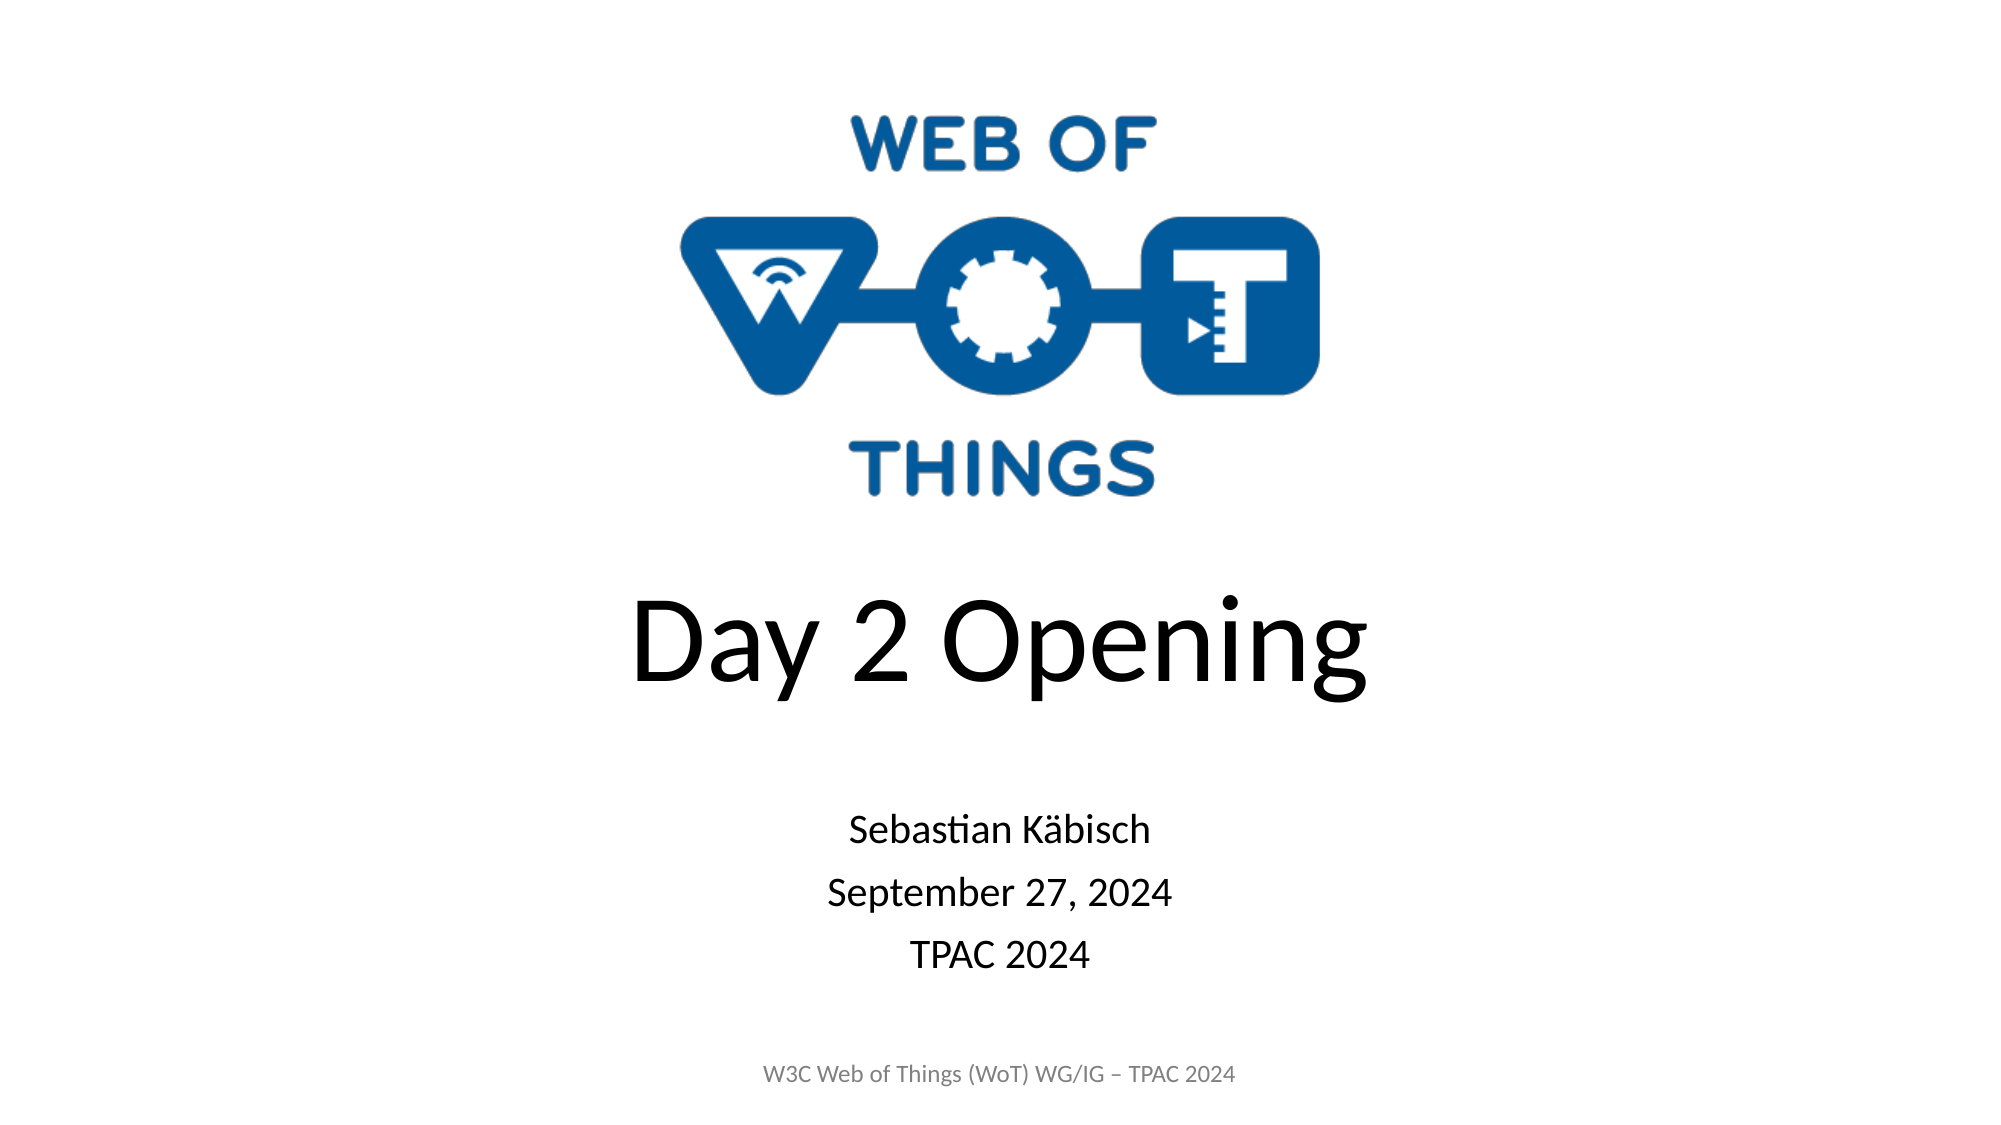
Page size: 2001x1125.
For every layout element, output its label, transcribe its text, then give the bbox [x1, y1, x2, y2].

title Day 2 Opening [137, 527, 1863, 756]
picture [619, 79, 1381, 527]
subtitle Sebastian Käbisch September 27, 2024 TPAC 2024 [249, 799, 1750, 987]
footer W3C Web of Things (WoT) WG/IG – TPAC 2024 [662, 1042, 1338, 1103]
